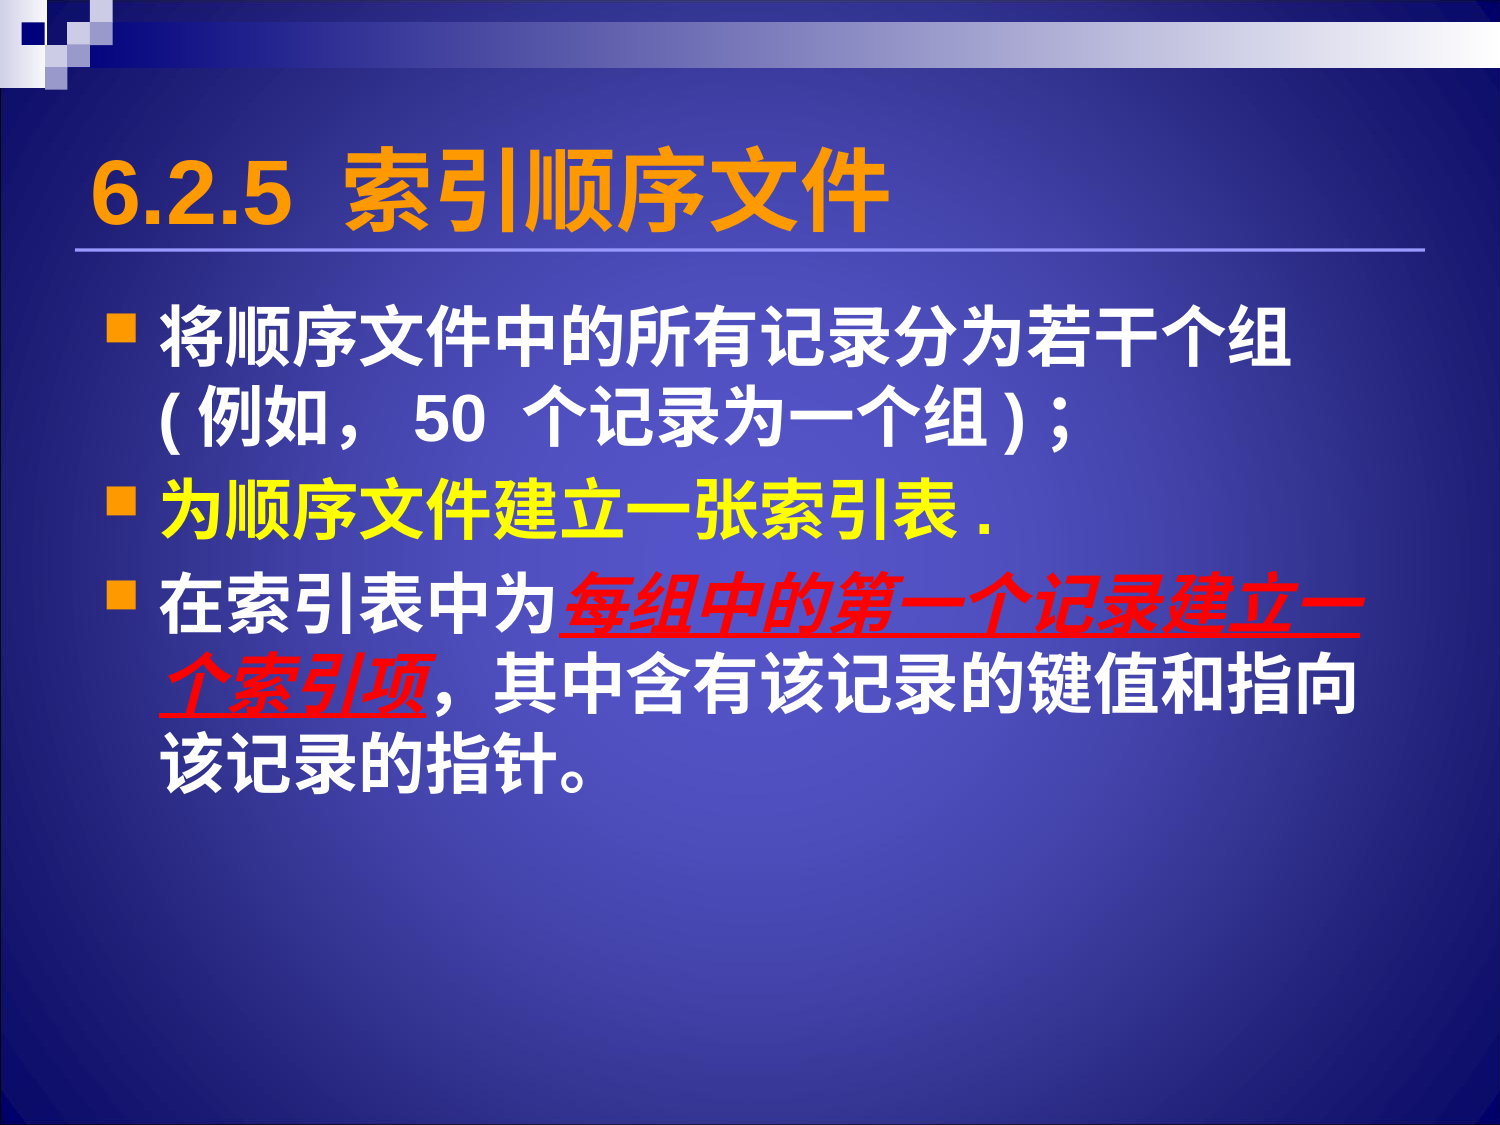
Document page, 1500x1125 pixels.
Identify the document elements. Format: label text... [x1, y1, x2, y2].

picture [47, 0, 89, 45]
picture [0, 67, 1500, 1125]
list 将顺序文件中的所有记录分为若干个组(例如，50 个记录为一个组)； 为顺序文件建立一张索引表. 在索引表中为每组中的第一个记录建立一个索引项，其中含有该记录的键值和指向该记录的指针。 [87, 287, 1413, 1026]
picture [113, 0, 1500, 22]
title 6.2.5 索引顺序文件 [75, 75, 1425, 300]
